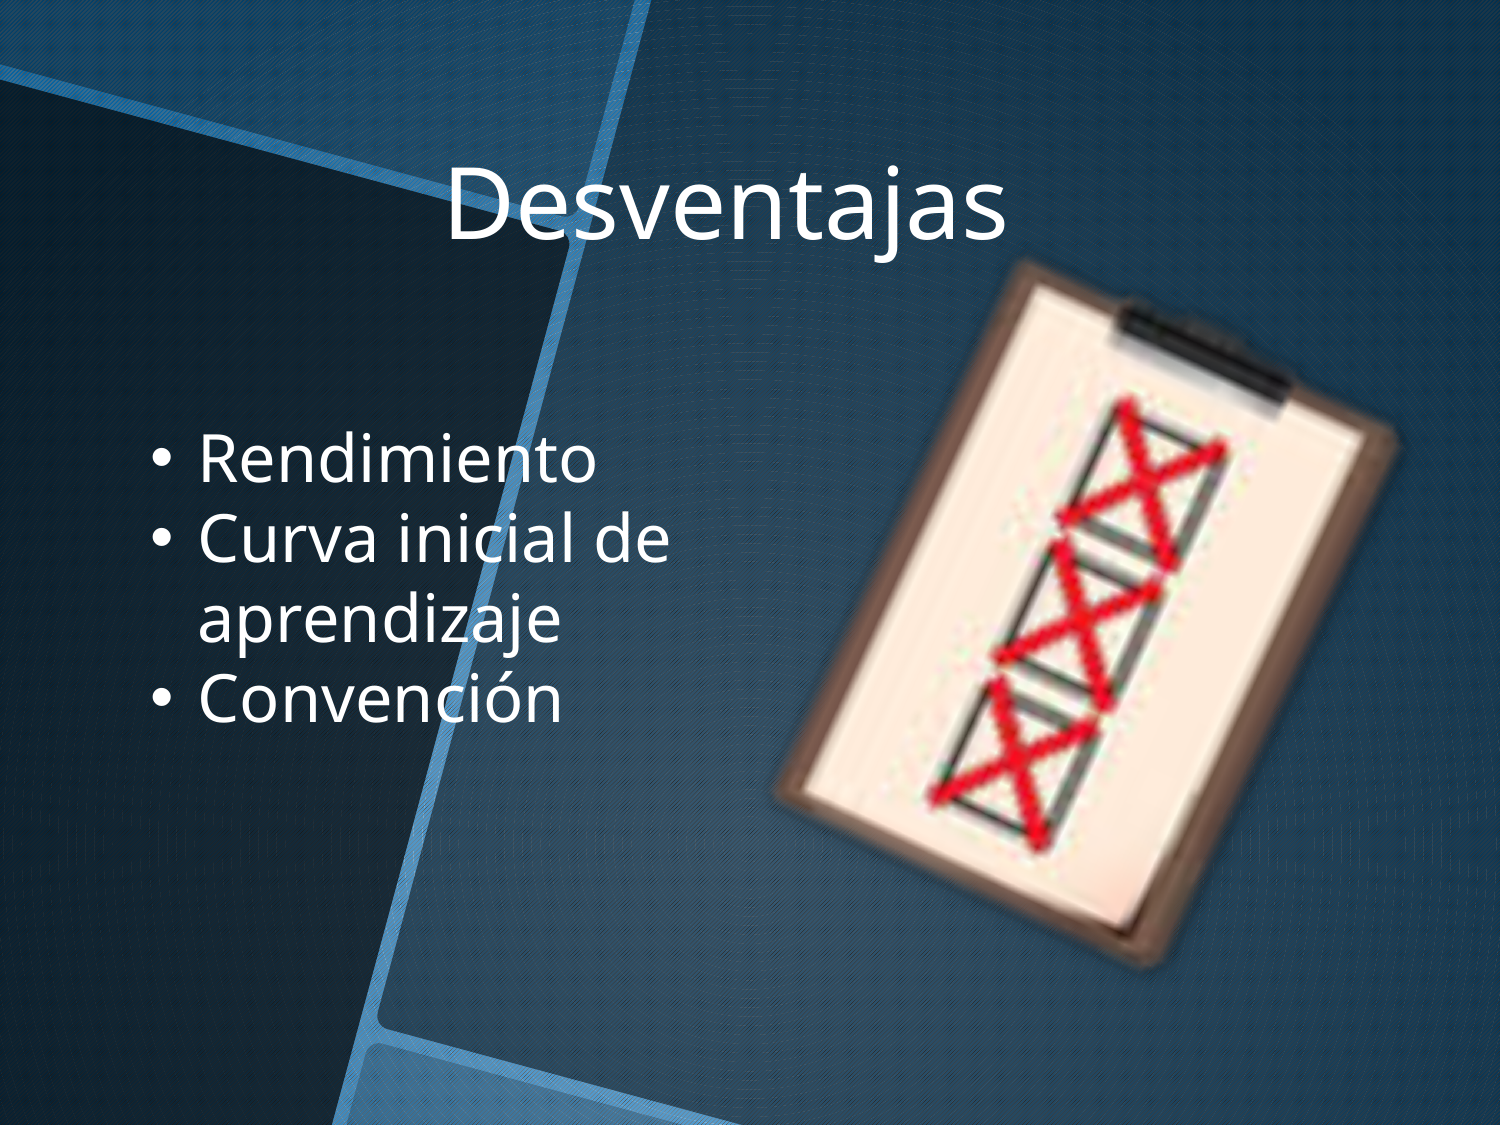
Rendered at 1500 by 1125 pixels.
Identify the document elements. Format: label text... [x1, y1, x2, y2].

picture [751, 193, 1459, 1005]
text_box Rendimiento Curva inicial de aprendizaje Convención [135, 408, 715, 834]
title Desventajas [277, 78, 1176, 268]
